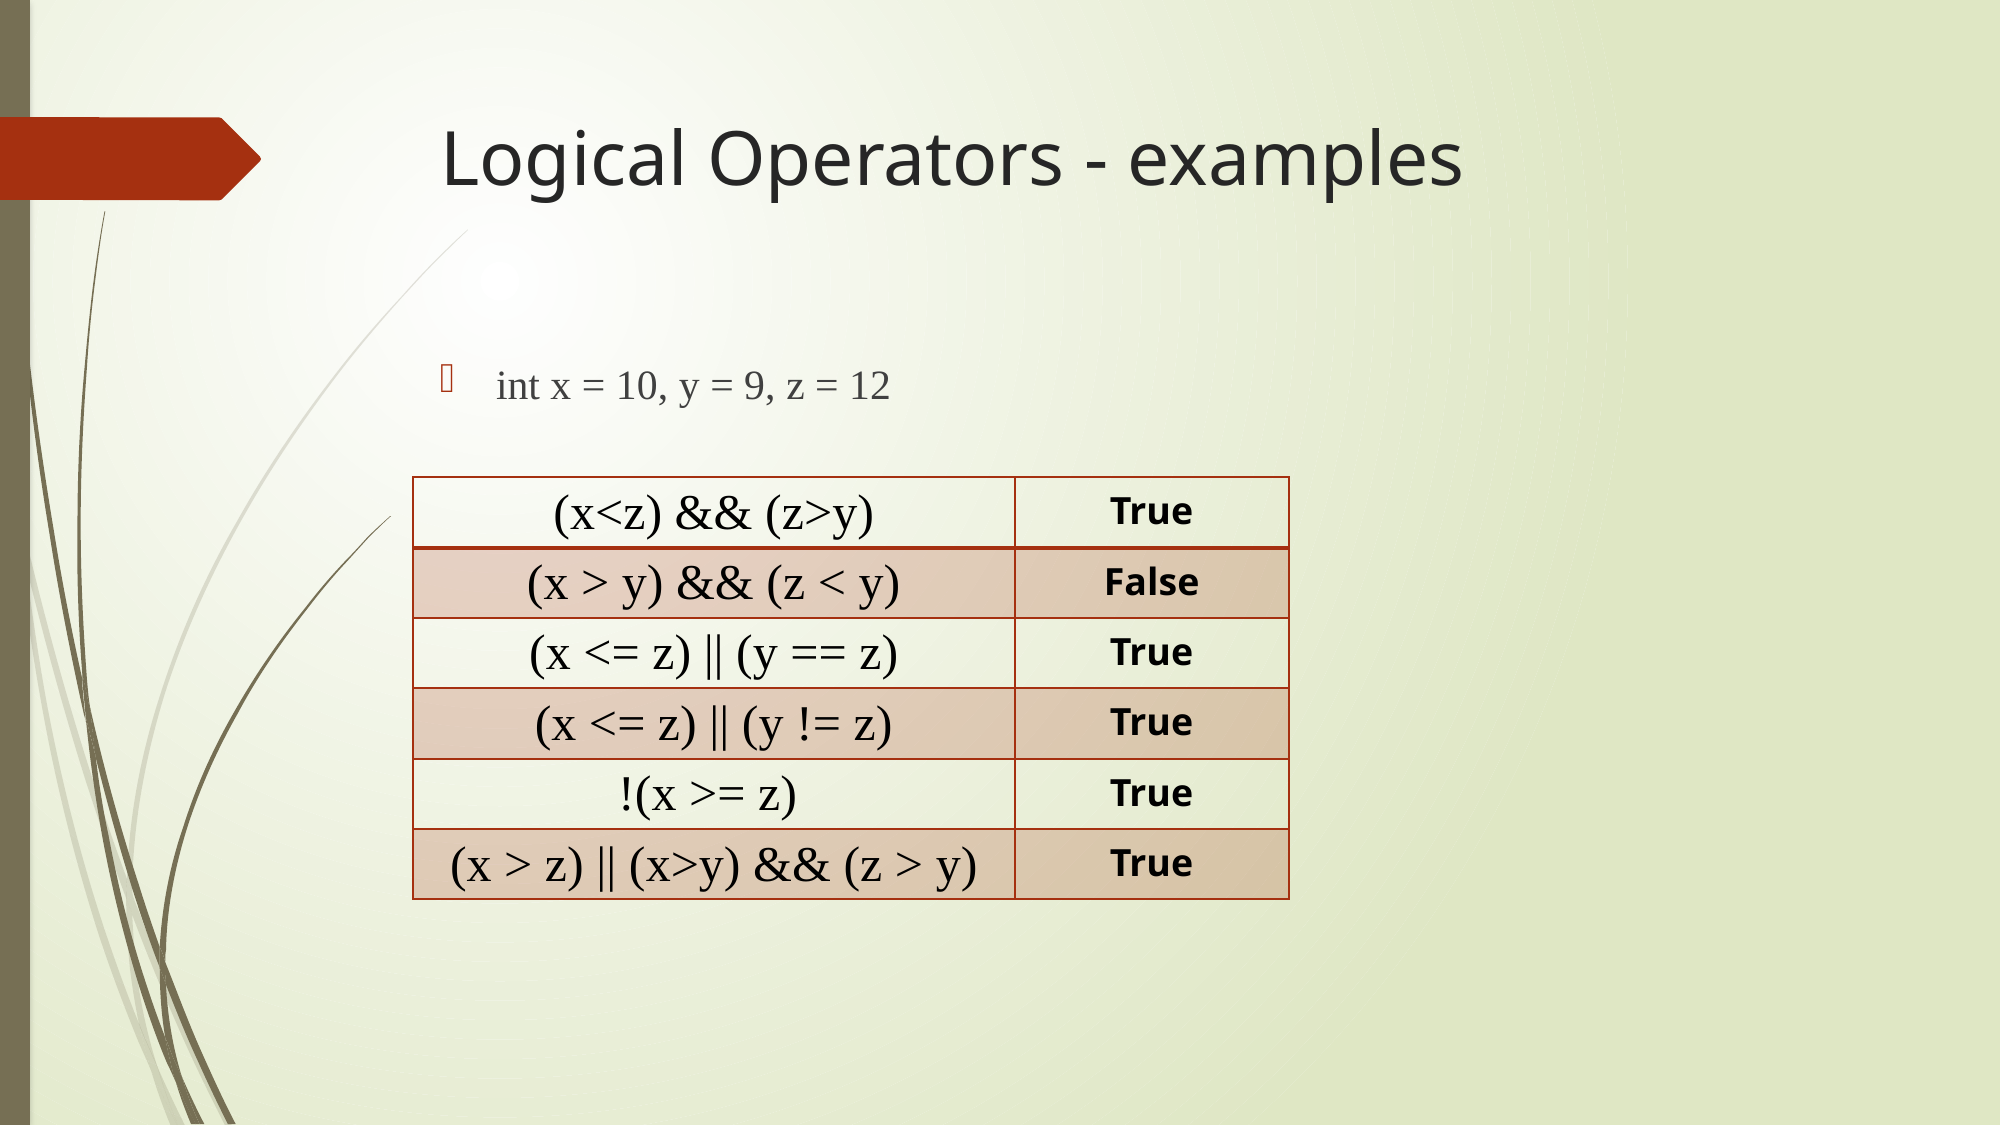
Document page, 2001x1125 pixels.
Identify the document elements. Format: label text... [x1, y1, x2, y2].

table_cell !(x >= z) [414, 760, 1014, 828]
table_header (x<z) && (z>y) [414, 478, 1014, 546]
table_cell True [1016, 830, 1288, 898]
table_cell (x <= z) || (y != z) [414, 689, 1014, 758]
table_cell True [1016, 689, 1288, 758]
table_cell True [1016, 619, 1288, 687]
table_cell False [1016, 550, 1288, 617]
list int x = 10, y = 9, z = 12 [424, 350, 1888, 970]
table_cell True [1016, 760, 1288, 828]
table_cell (x > z) || (x>y) && (z > y) [414, 830, 1014, 898]
table_cell (x > y) && (z < y) [414, 550, 1014, 617]
title Logical Operators - examples [425, 102, 1888, 313]
table_header True [1016, 478, 1288, 546]
table_cell (x <= z) || (y == z) [414, 619, 1014, 687]
